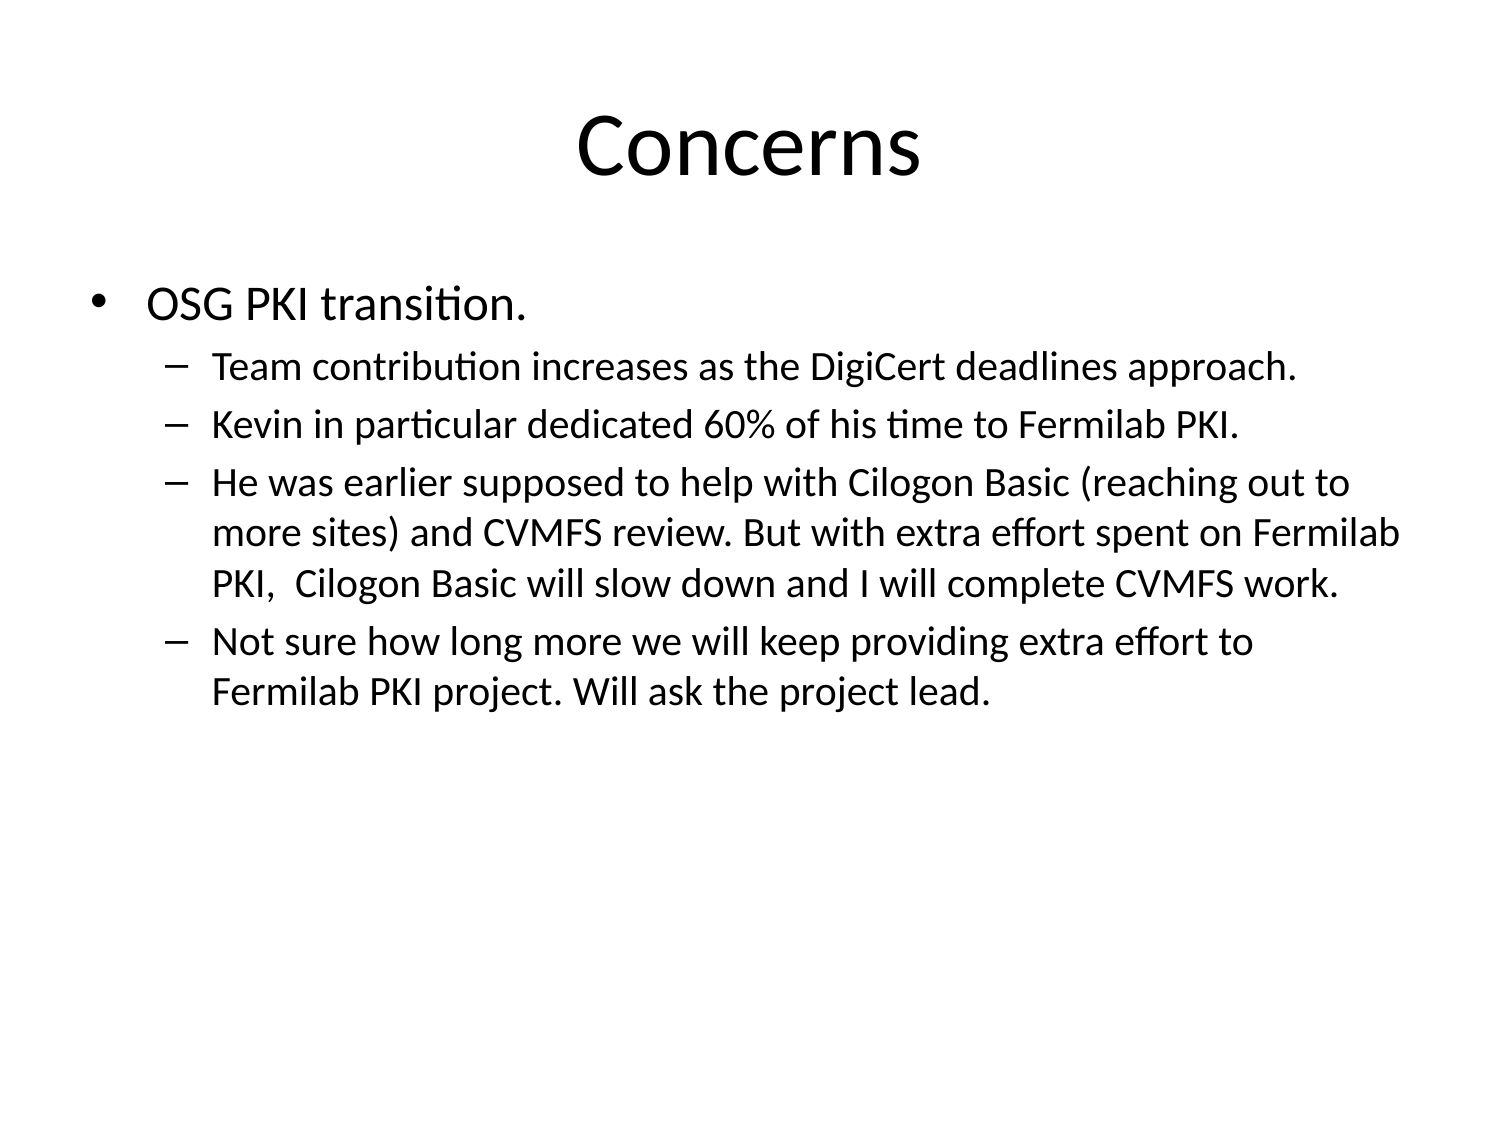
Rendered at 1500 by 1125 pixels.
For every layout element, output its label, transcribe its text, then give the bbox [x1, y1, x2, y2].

title Concerns [75, 45, 1425, 233]
list OSG PKI transition. Team contribution increases as the DigiCert deadlines approach. Kevin in particular dedicated 60% of his time to Fermilab PKI. He was earlier supposed to help with Cilogon Basic (reaching out to more sites) and CVMFS review. But with extra effort spent on Fermilab PKI, Cilogon Basic will slow down and I will complete CVMFS work. Not sure how long more we will keep providing extra effort to Fermilab PKI project. Will ask the project lead. [75, 262, 1425, 1005]
